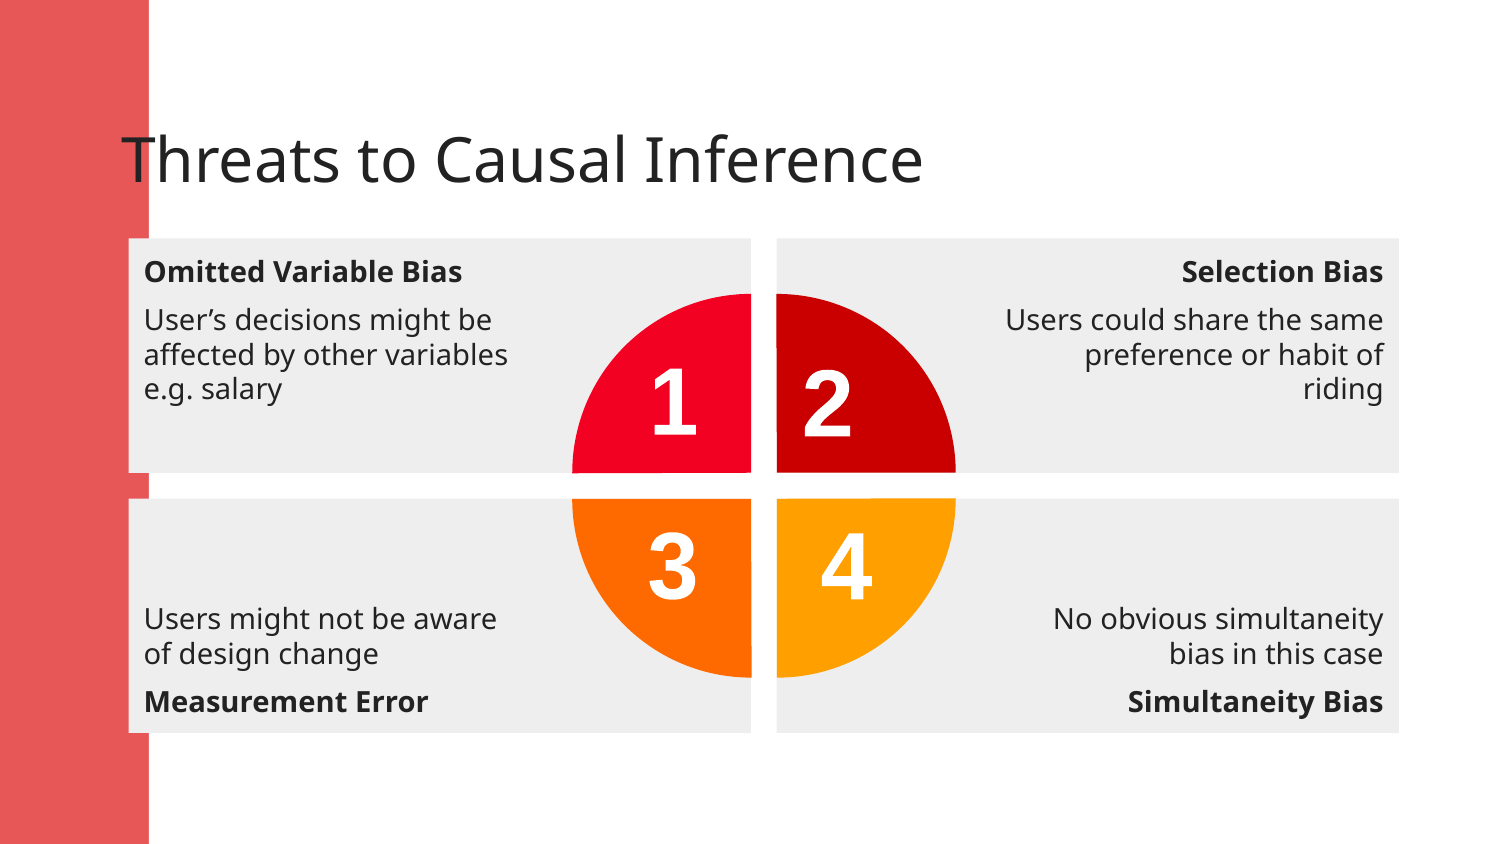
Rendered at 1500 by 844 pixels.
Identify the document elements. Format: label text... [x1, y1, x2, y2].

text_box [572, 498, 752, 678]
text_box [572, 293, 752, 474]
text_box Selection Bias Users could share the same preference or habit of riding [776, 238, 1399, 473]
text_box Threats to Causal Inference [121, 72, 1178, 195]
text_box Users might not be aware of design change Measurement Error [128, 498, 751, 733]
text_box [148, 0, 1500, 844]
text_box [776, 293, 956, 473]
text_box No obvious simultaneity bias in this case Simultaneity Bias [776, 498, 1399, 733]
text_box [776, 498, 956, 678]
text_box Omitted Variable Bias User’s decisions might be affected by other variables e.g. salary [128, 238, 751, 473]
